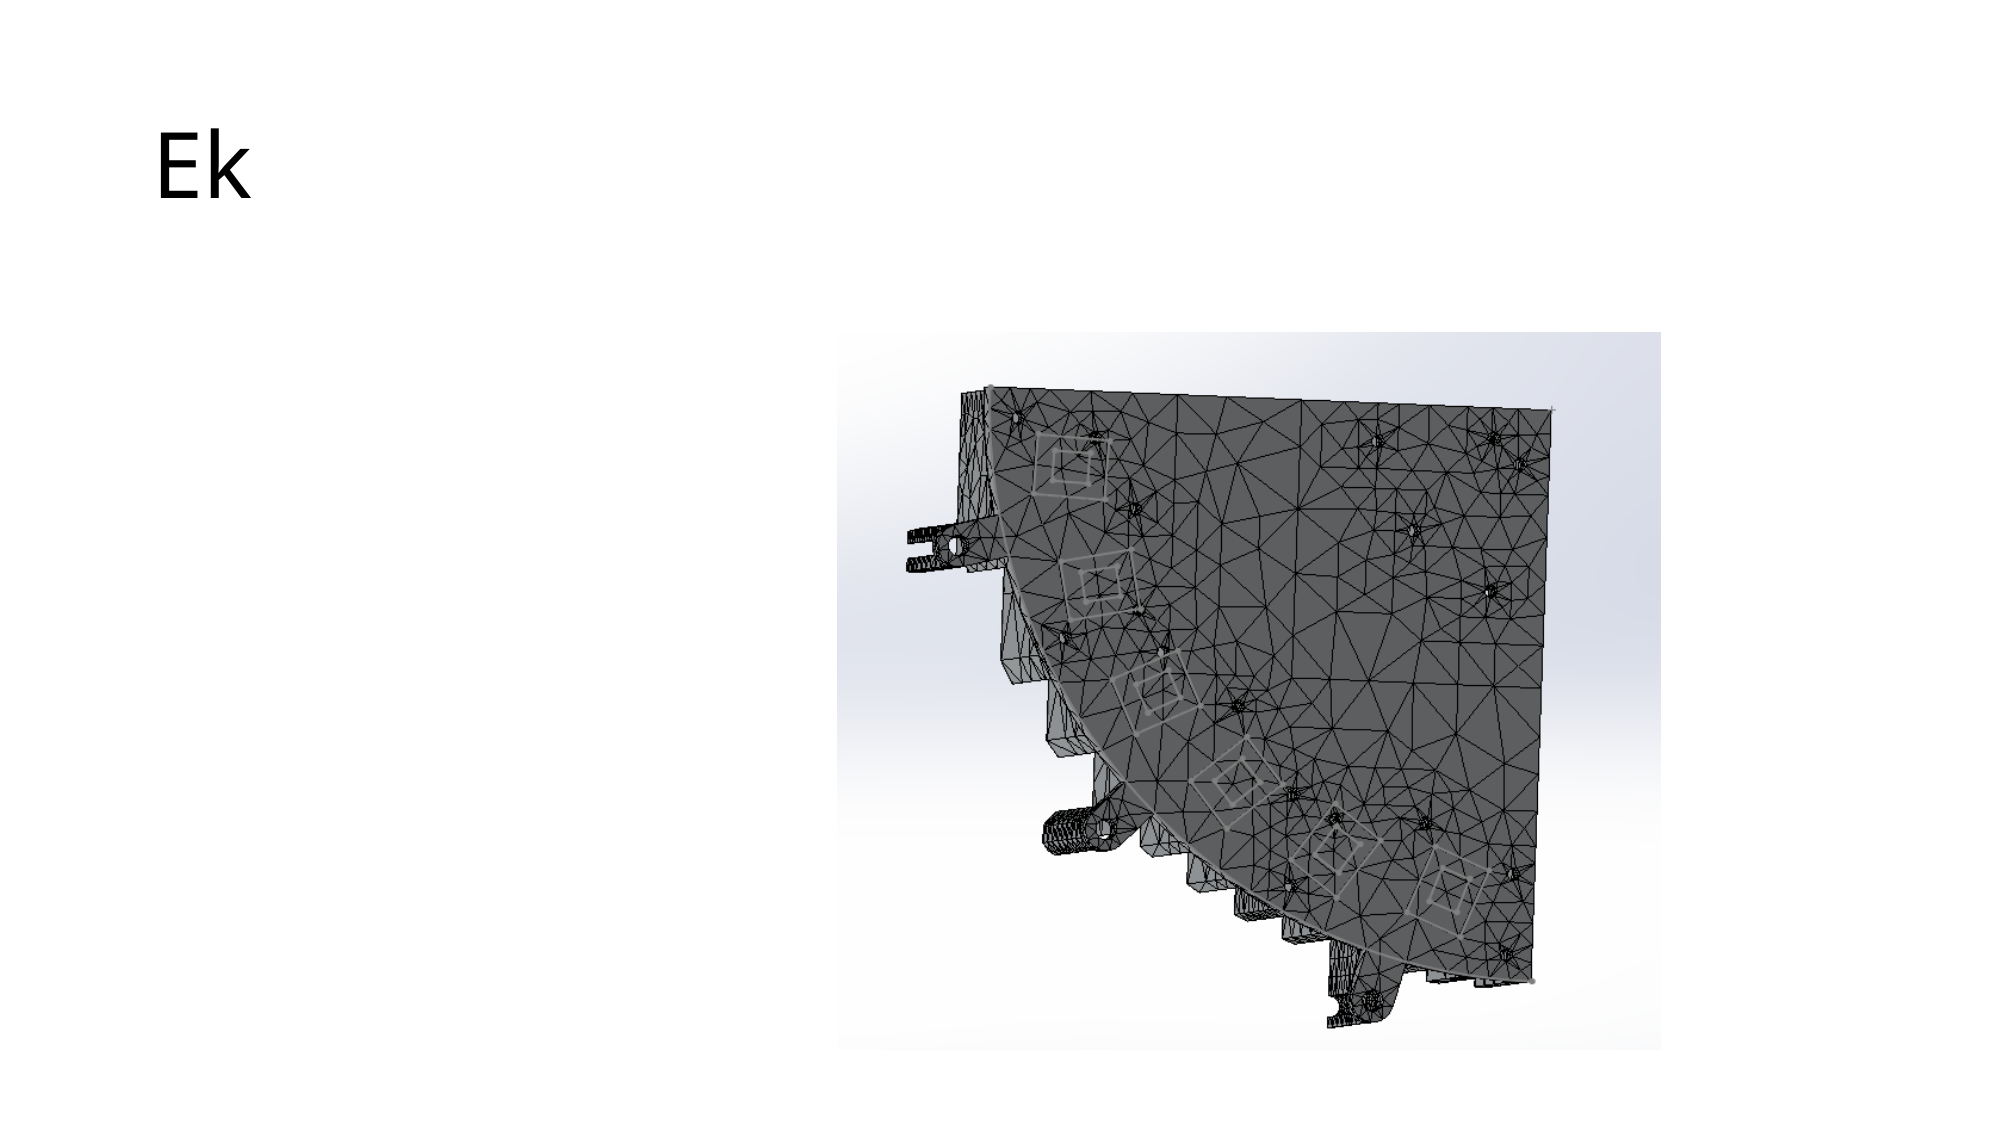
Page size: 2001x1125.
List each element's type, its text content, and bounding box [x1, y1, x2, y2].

title Ek [137, 59, 1863, 278]
picture [837, 332, 1661, 1050]
